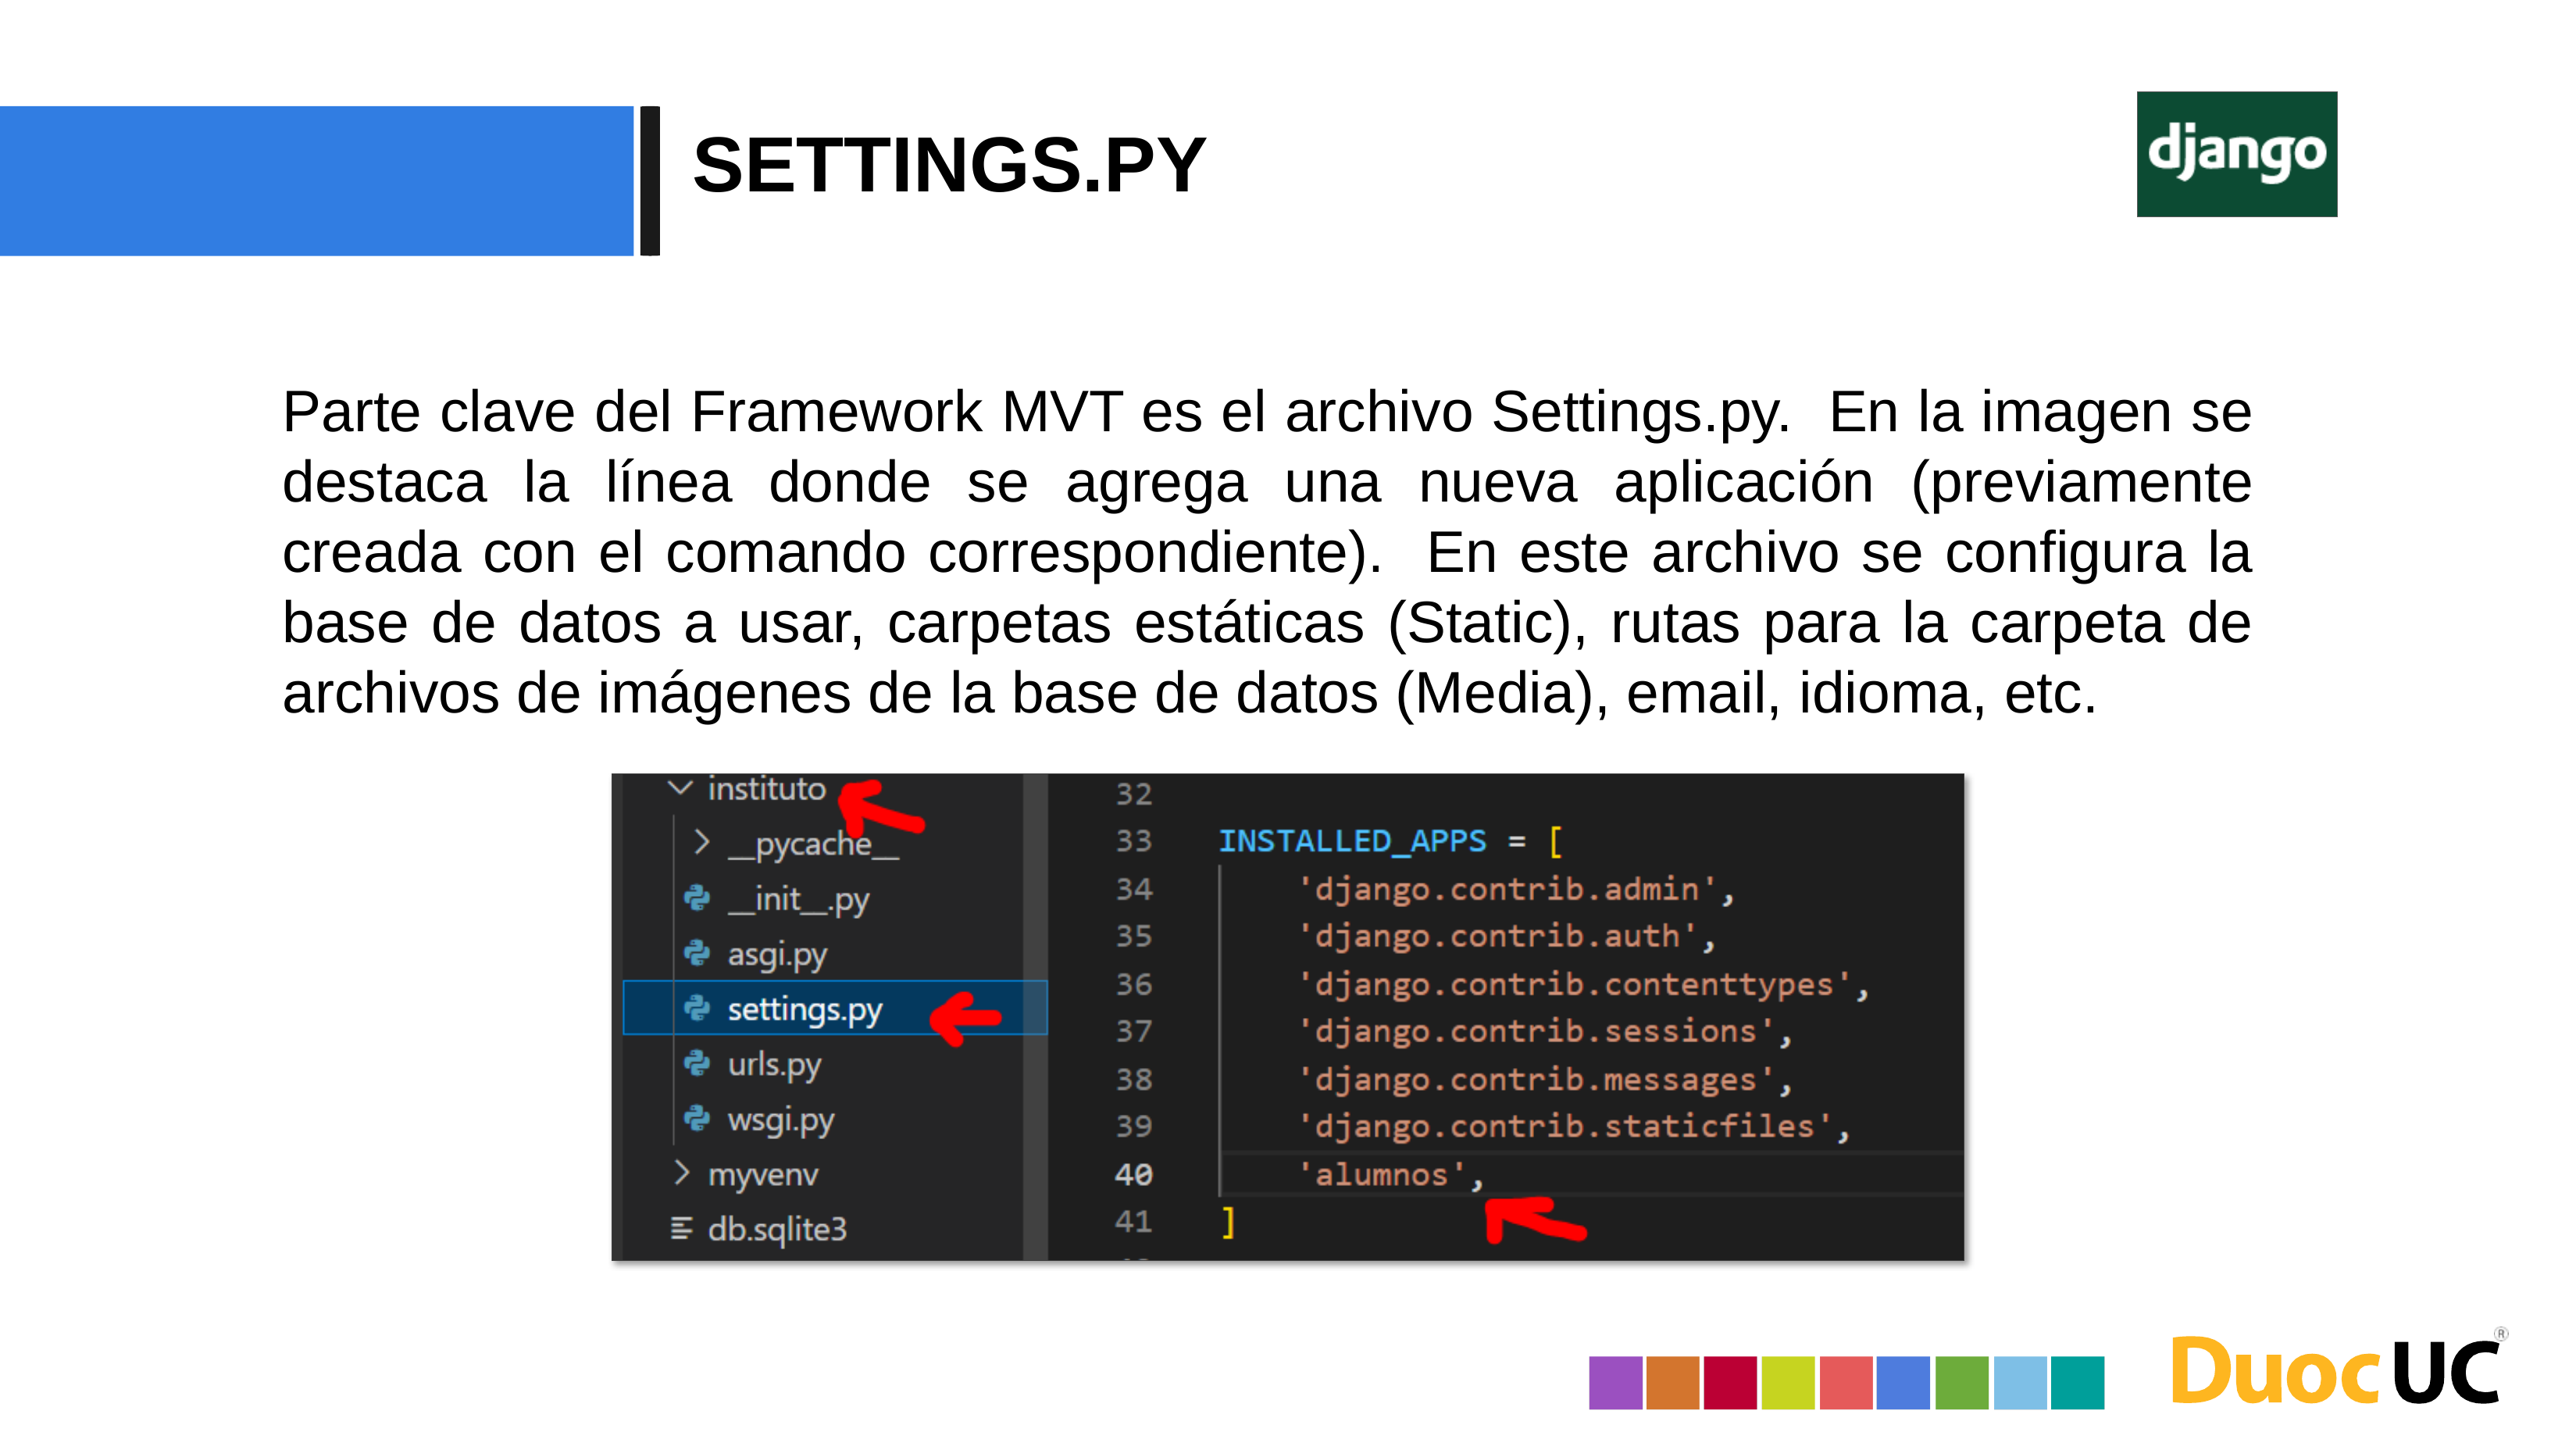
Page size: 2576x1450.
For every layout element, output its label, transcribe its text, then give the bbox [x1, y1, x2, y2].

picture [2494, 1327, 2509, 1341]
picture [612, 773, 1964, 1261]
picture [1579, 1327, 2121, 1434]
list Parte clave del Framework MVT es el archivo Settings.py. En la imagen se destaca la línea donde se agrega una nueva aplicación (previamente creada con el comando correspondiente). En este archivo se configura la base de datos a usar, carpetas estáticas (Static), rutas para la carpeta de archivos de imágenes de la base de datos (Media), email, idioma, etc. [282, 373, 2255, 799]
list SETTINGS.PY [692, 113, 1982, 209]
picture [2137, 91, 2338, 217]
